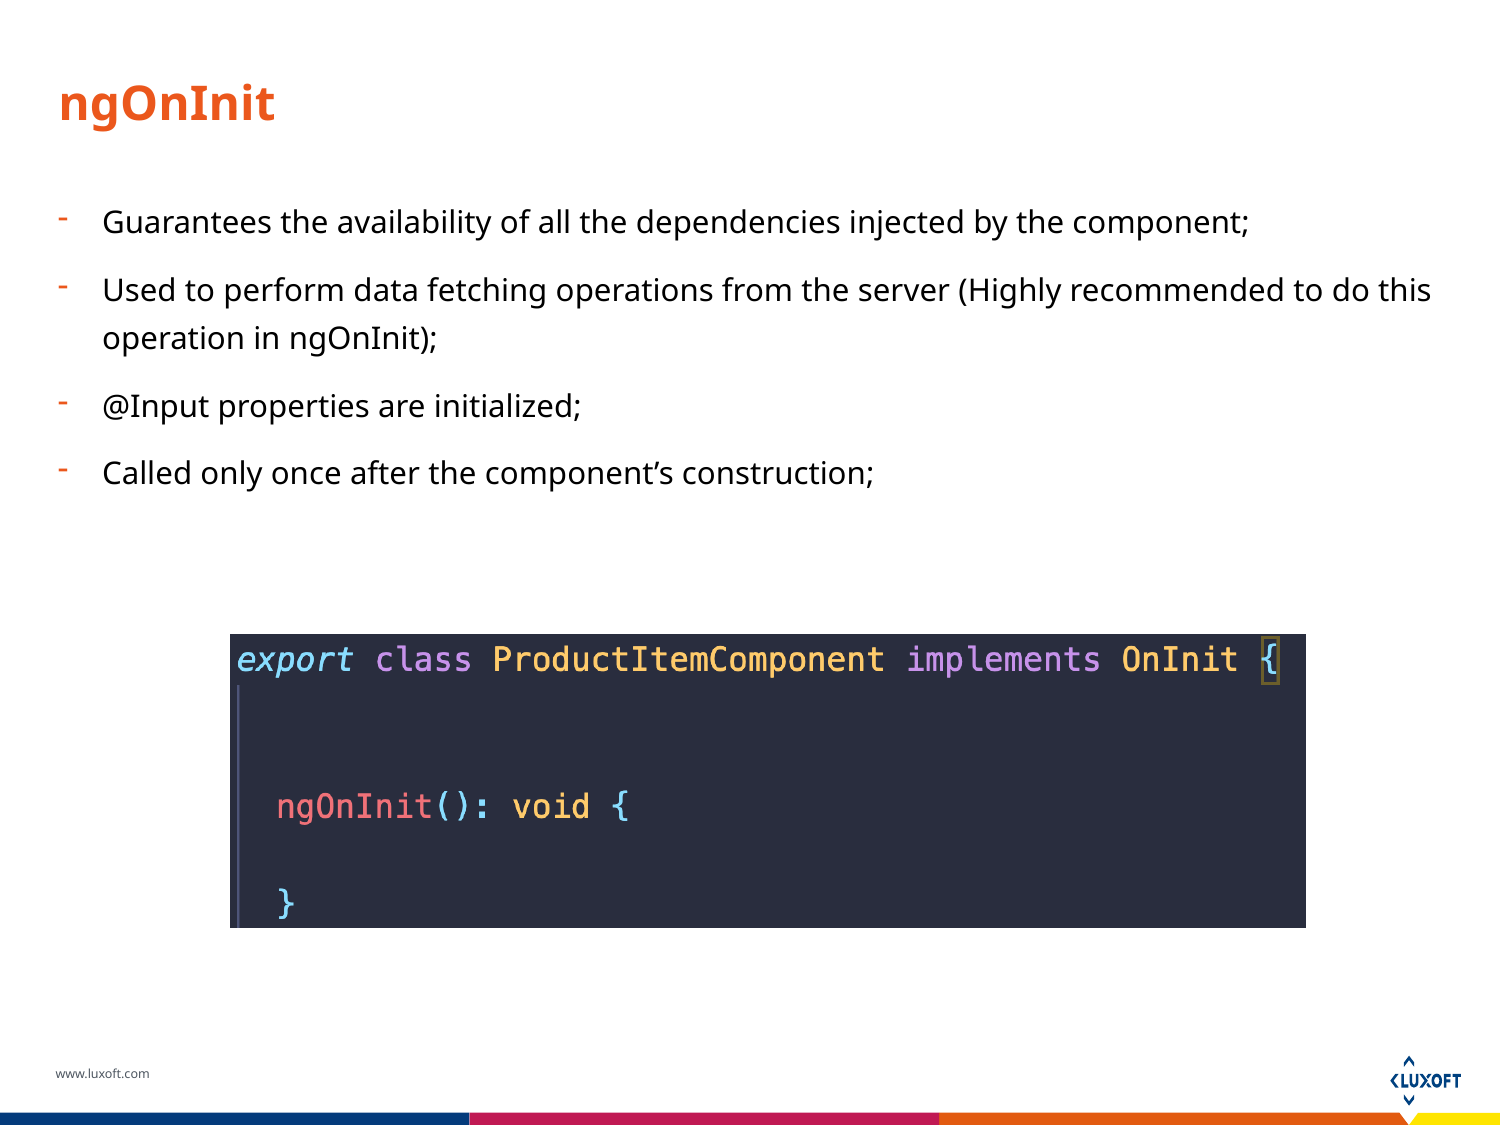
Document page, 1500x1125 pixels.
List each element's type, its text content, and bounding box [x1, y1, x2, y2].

list Guarantees the availability of all the dependencies injected by the component; Used to perform data fetching operations from the server (Highly recommended to do this operation in ngOnInit); @Input properties are initialized; Called only once after the component’s construction; [46, 185, 1457, 635]
picture [230, 634, 1306, 928]
title ngOnInit [47, 59, 1457, 143]
